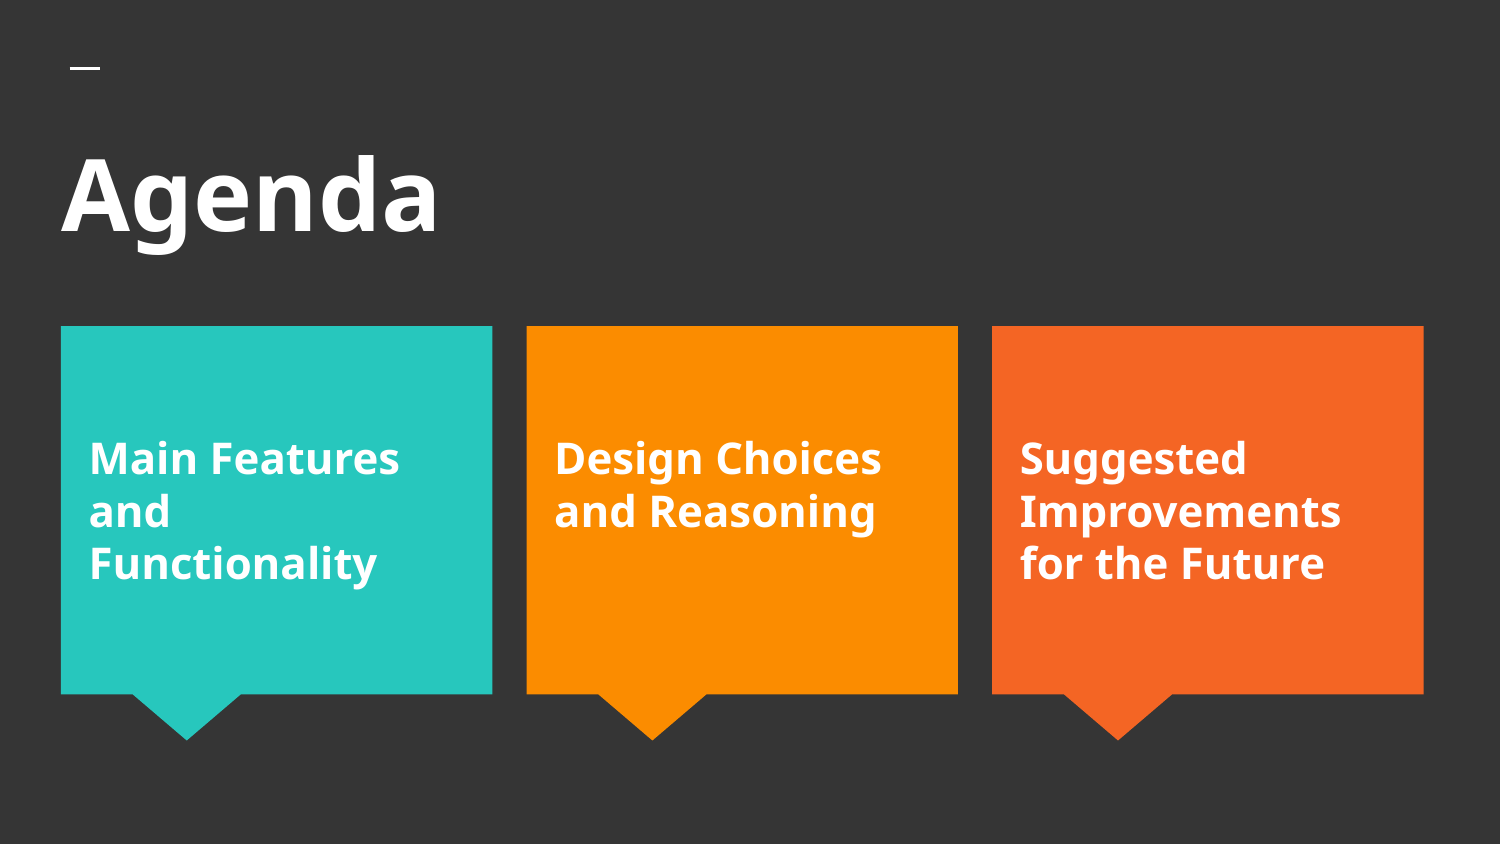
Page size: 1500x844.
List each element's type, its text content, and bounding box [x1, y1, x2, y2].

text_box [992, 326, 1424, 741]
title Design Choices and Reasoning [539, 338, 947, 668]
title Agenda [46, 116, 1461, 285]
text_box [526, 326, 958, 741]
title Main Features and Functionality [73, 338, 481, 668]
text_box [60, 326, 493, 741]
title Suggested Improvements for the Future [1004, 338, 1412, 668]
